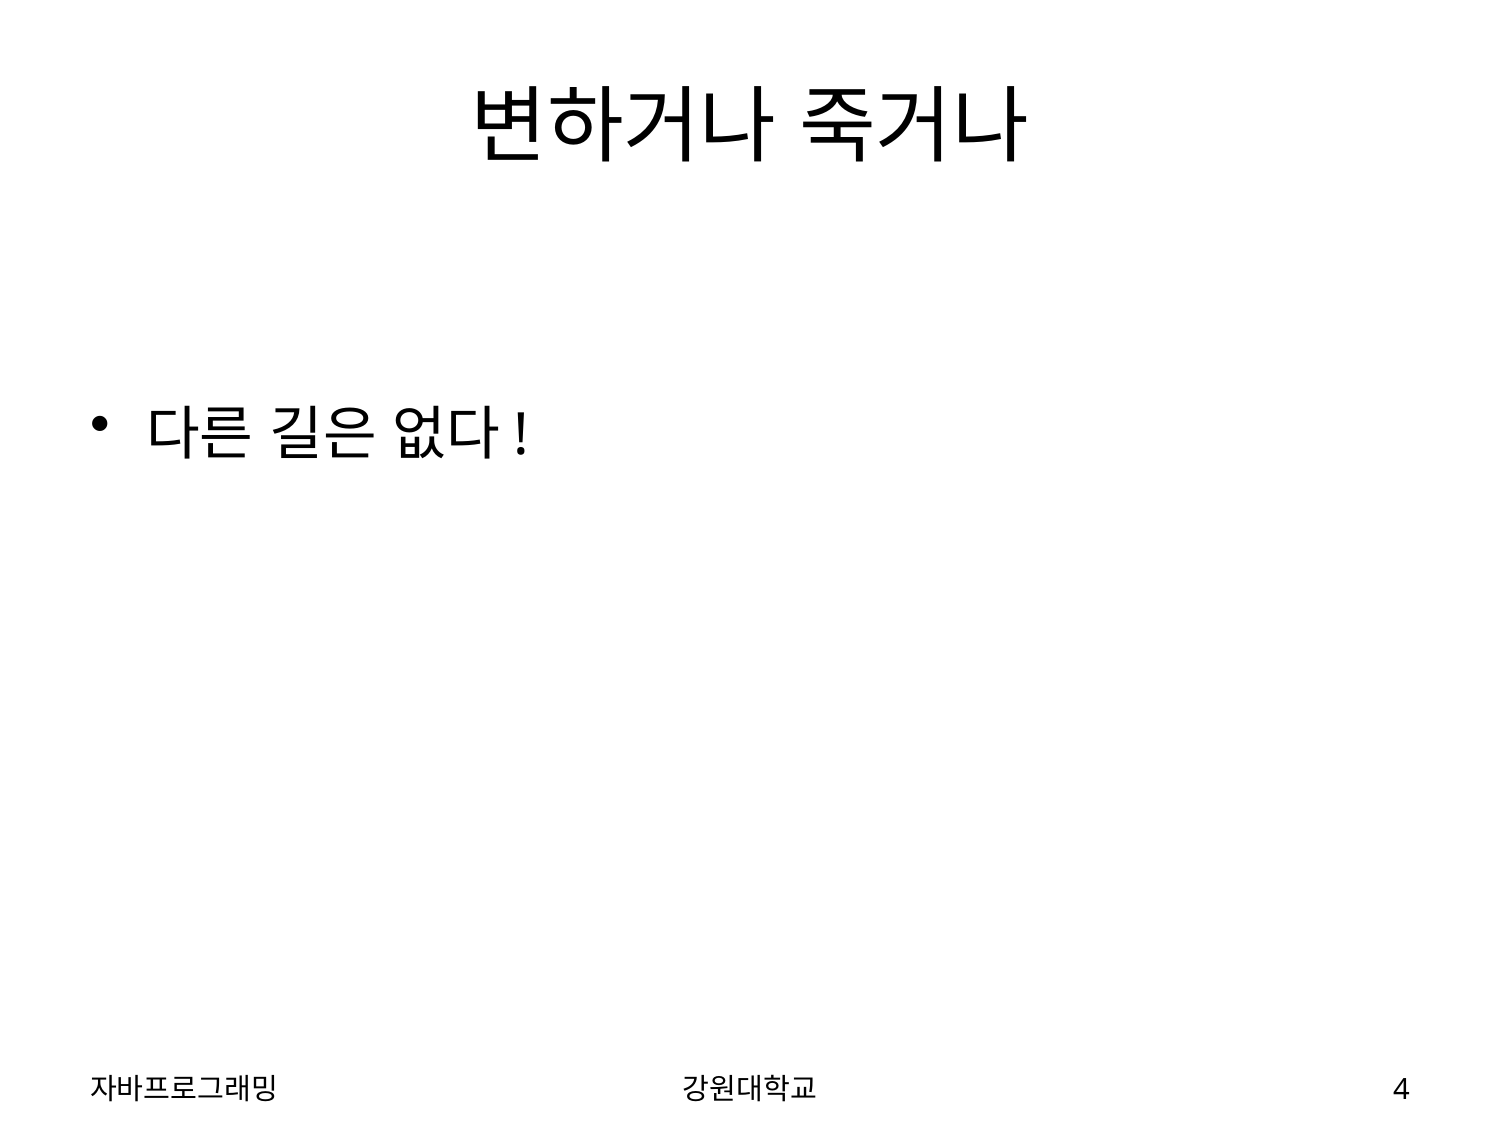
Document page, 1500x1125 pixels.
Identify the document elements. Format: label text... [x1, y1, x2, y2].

list 다른 길은 없다! [74, 224, 1426, 1006]
slide_number 자바프로그래밍 [74, 1062, 476, 1103]
footer 강원대학교 [512, 1062, 988, 1103]
slide_number 4 [1074, 1062, 1426, 1103]
title 변하거나 죽거나 [74, 44, 1426, 201]
